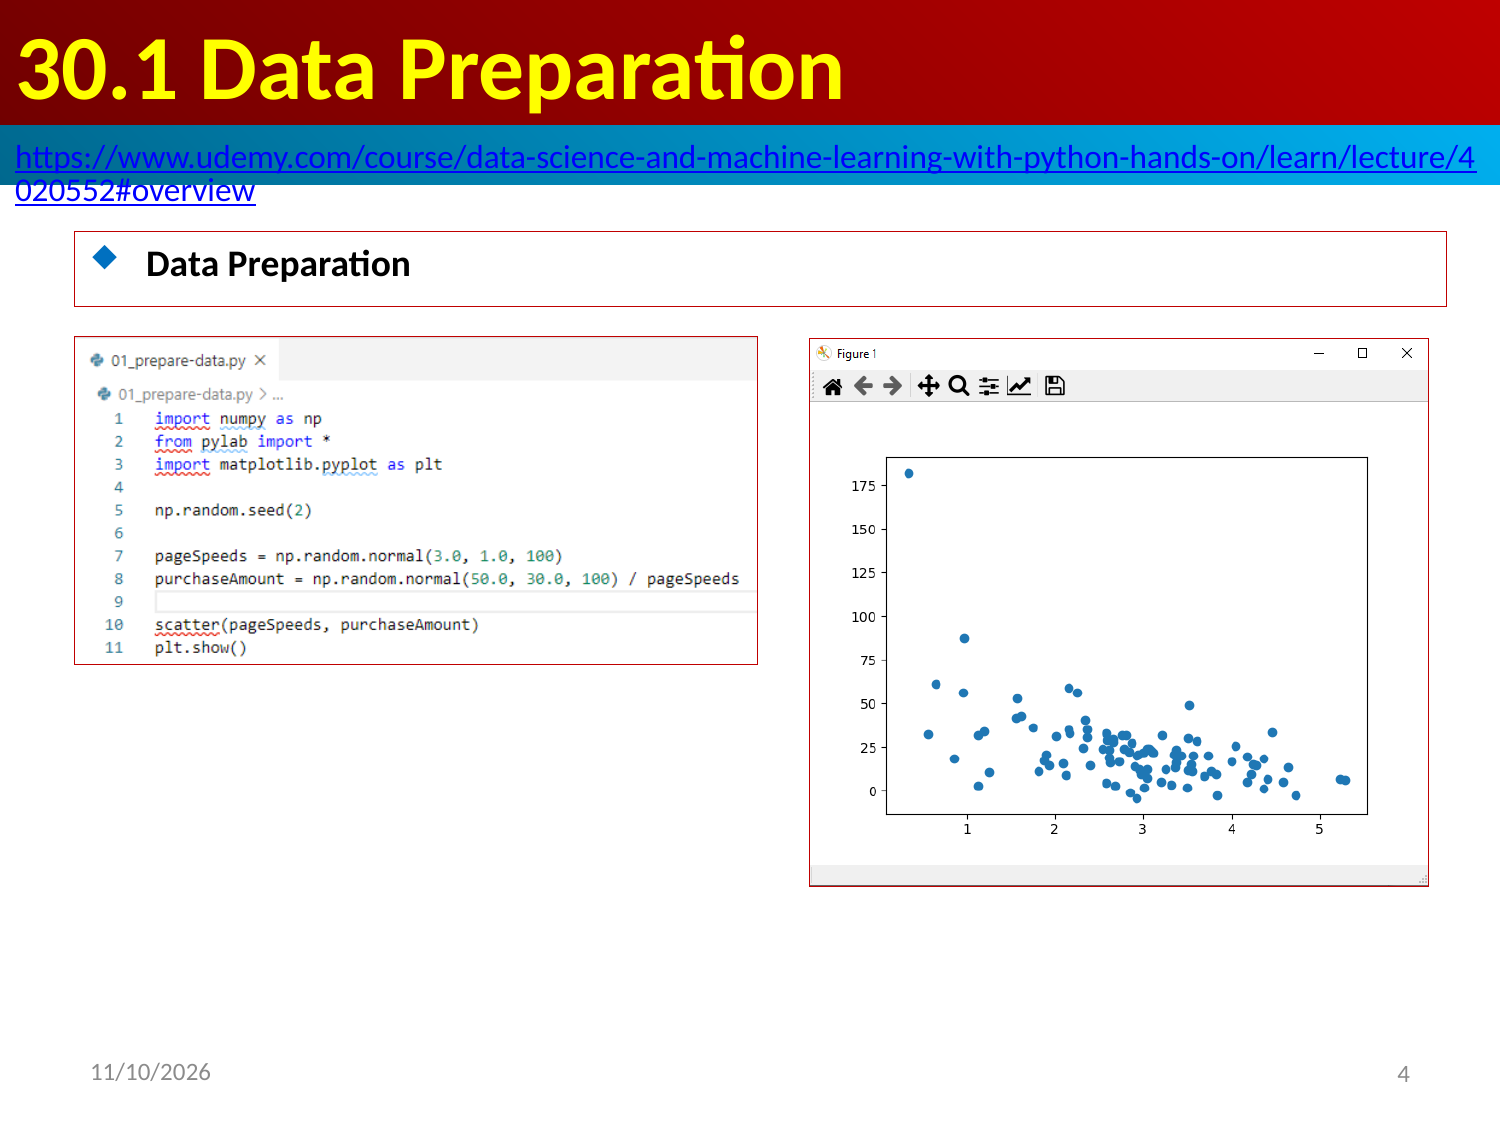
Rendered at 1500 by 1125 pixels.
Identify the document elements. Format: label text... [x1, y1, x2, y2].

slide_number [75, 1040, 425, 1101]
title 30.1 Data Preparation [0, 0, 1500, 125]
slide_number 4 [1074, 1042, 1425, 1103]
subtitle Data Preparation [74, 231, 1447, 307]
picture [808, 338, 1429, 887]
picture [74, 335, 758, 666]
text_box https://www.udemy.com/course/data-science-and-machine-learning-with-python-hands-on/learn/lecture/4020552#overview [0, 125, 1500, 185]
